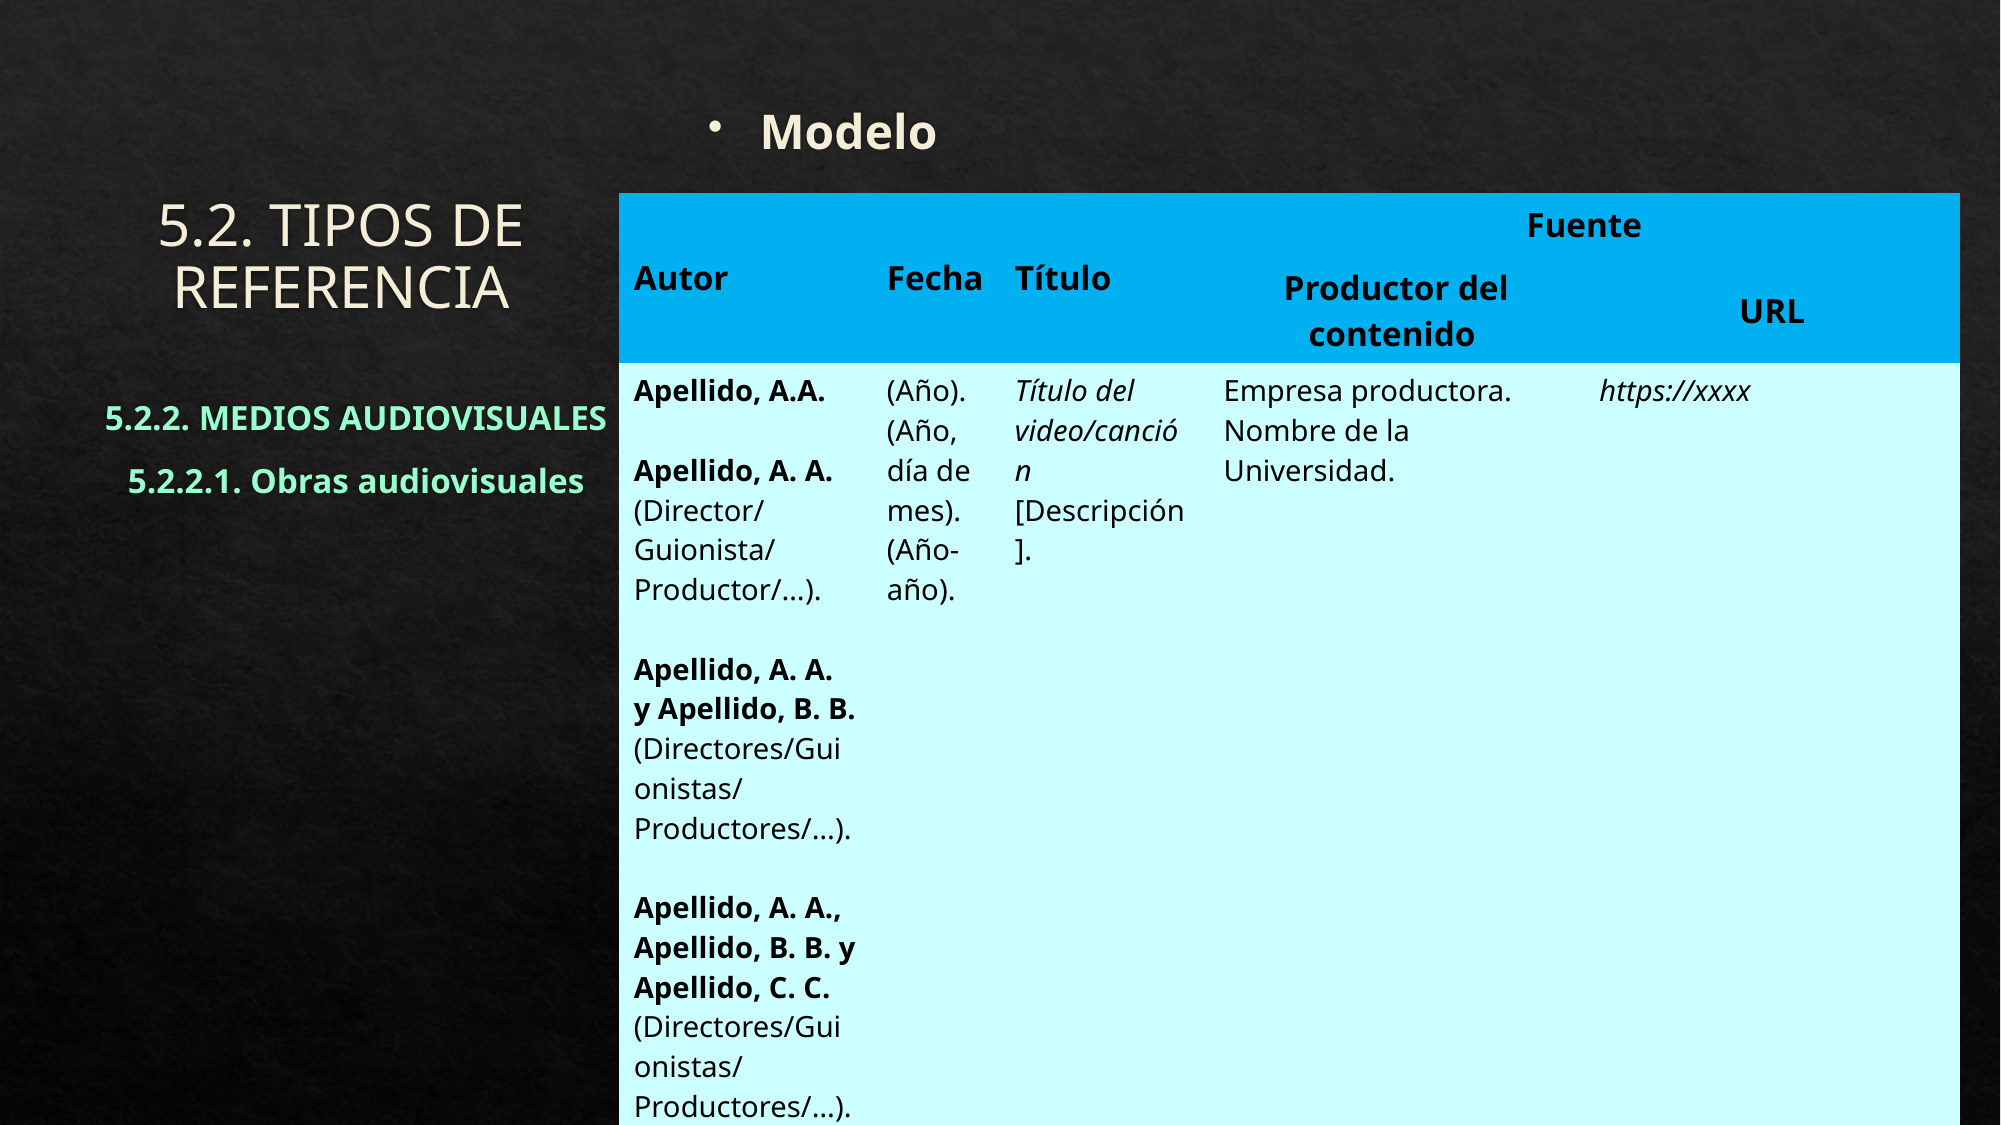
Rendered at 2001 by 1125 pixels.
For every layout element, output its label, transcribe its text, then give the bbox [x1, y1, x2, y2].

table_cell URL [1584, 258, 1960, 363]
table_cell https://xxxx [1584, 363, 1960, 1125]
table_cell Empresa productora. Nombre de la Universidad. [1209, 363, 1584, 1125]
list Modelo [688, 88, 1741, 193]
list 5.2.2. MEDIOS AUDIOVISUALES 5.2.2.1. Obras audiovisuales [52, 385, 619, 881]
table_header Autor [619, 193, 872, 363]
table_header Título [1000, 193, 1209, 363]
table_cell Título del video/canción [Descripción]. [1000, 363, 1209, 1125]
table_cell Apellido, A.A. Apellido, A. A. (Director/ Guionista/ Productor/…). Apellido, A. A. y Apellido, B. B. (Directores/Guionistas/ Productores/…). Apellido, A. A., Apellido, B. B. y Apellido, C. C. (Directores/Guionistas/ Productores/…). [619, 363, 872, 1125]
table_header Fecha [872, 193, 1000, 363]
title 5.2. TIPOS DE REFERENCIA [37, 140, 646, 330]
table_cell (Año). (Año, día de mes). (Año-año). [872, 363, 1000, 1125]
table_cell Productor del contenido [1209, 258, 1584, 363]
table_header Fuente [1209, 193, 1960, 258]
